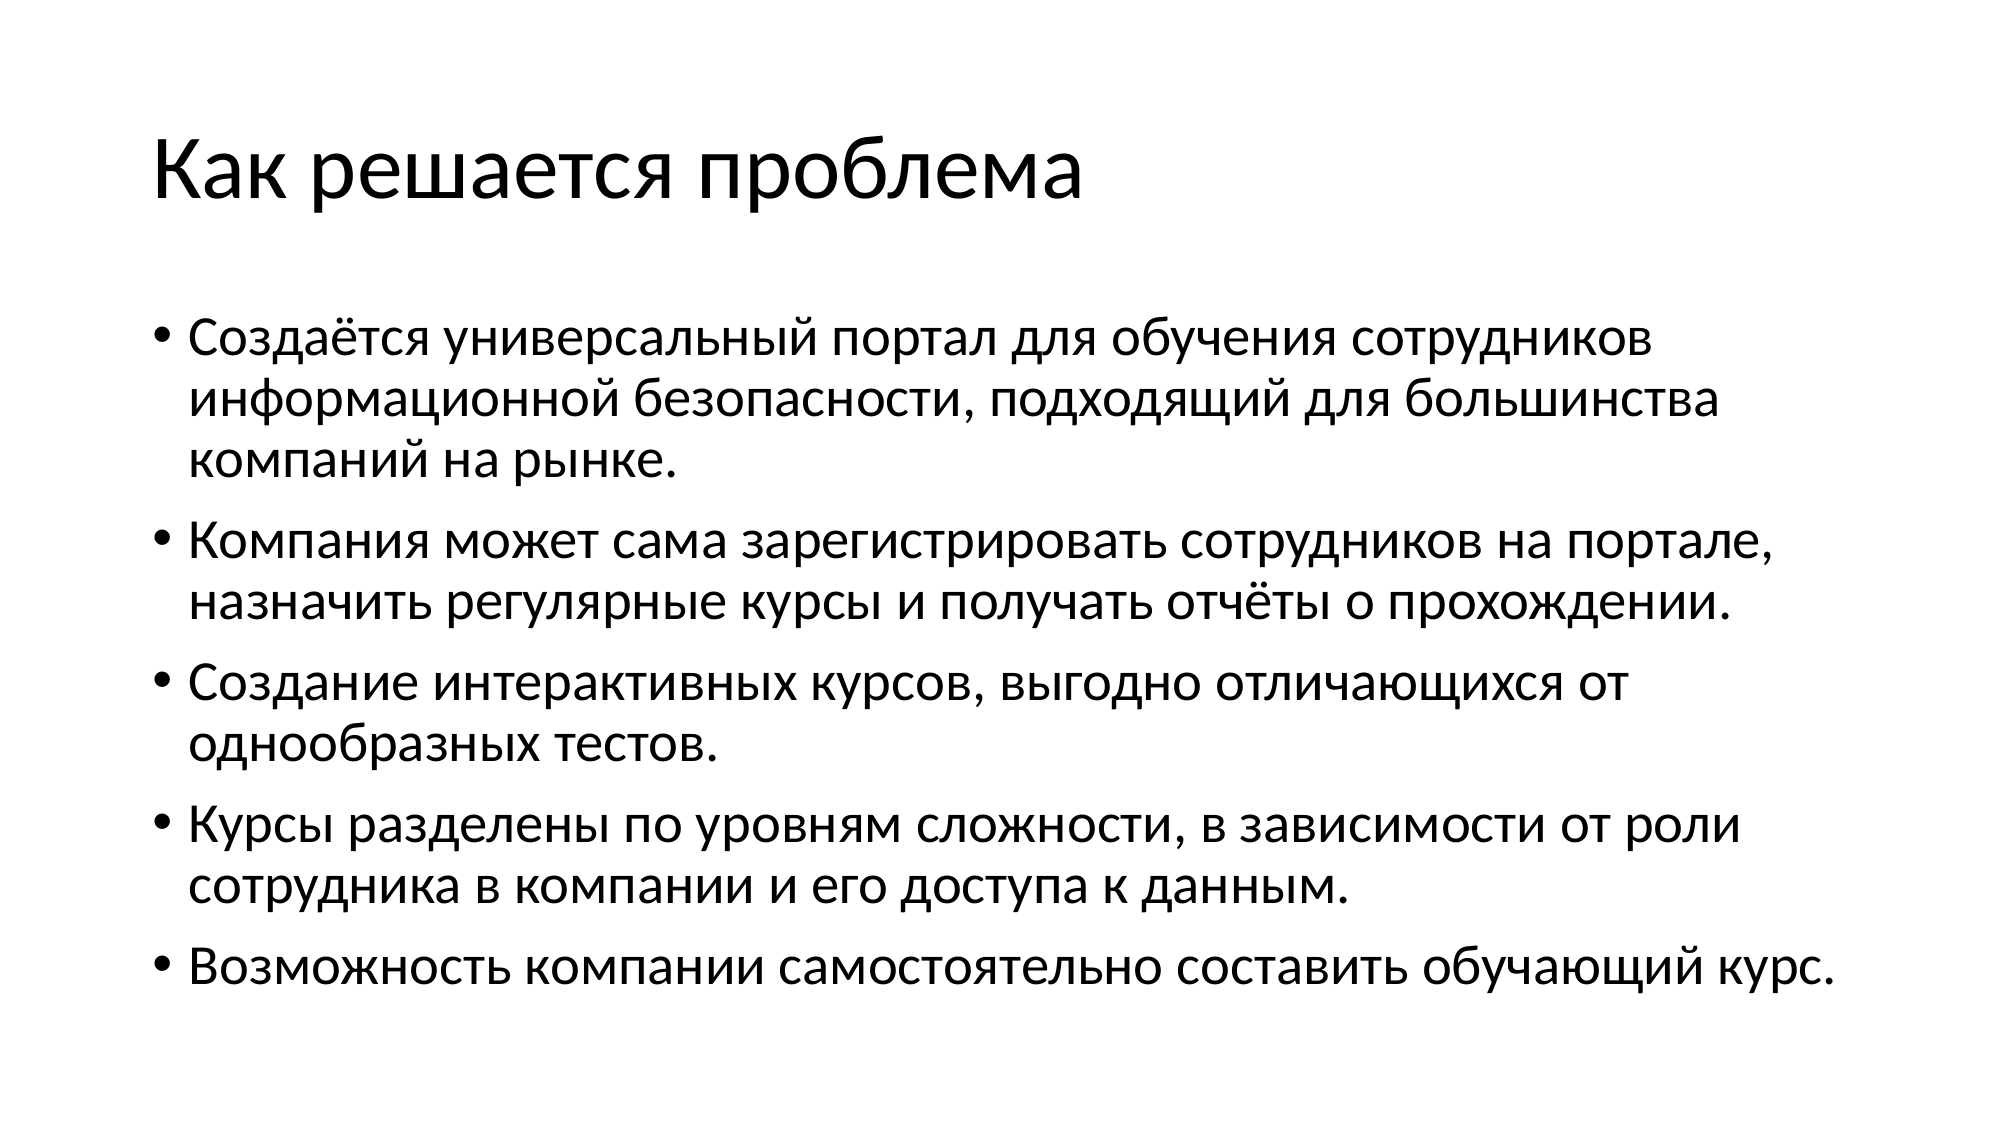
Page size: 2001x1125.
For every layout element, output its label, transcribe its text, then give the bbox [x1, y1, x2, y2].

list Создаётся универсальный портал для обучения сотрудников информационной безопасности, подходящий для большинства компаний на рынке. Компания может сама зарегистрировать сотрудников на портале, назначить регулярные курсы и получать отчёты о прохождении. Создание интерактивных курсов, выгодно отличающихся от однообразных тестов. Курсы разделены по уровням сложности, в зависимости от роли сотрудника в компании и его доступа к данным. Возможность компании самостоятельно составить обучающий курс. [137, 299, 1863, 1014]
title Как решается проблема [137, 59, 1863, 278]
